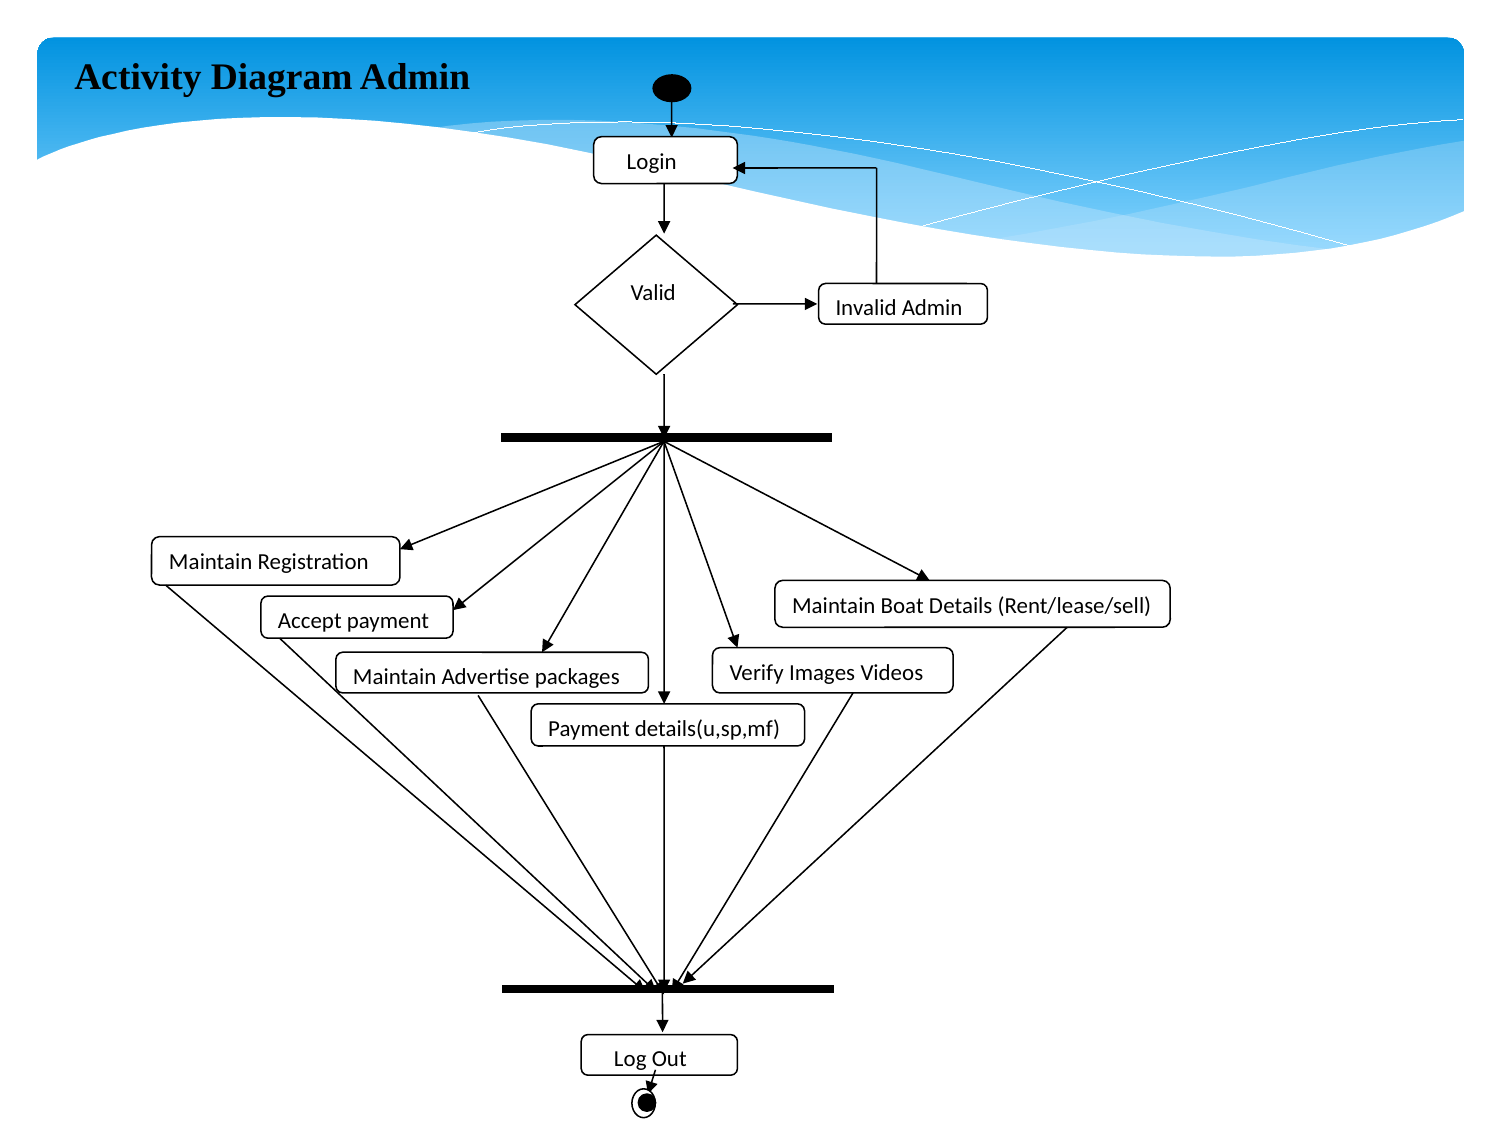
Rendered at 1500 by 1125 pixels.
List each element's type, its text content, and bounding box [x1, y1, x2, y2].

text_box [542, 442, 663, 653]
text_box [399, 442, 661, 551]
text_box Log Out [581, 1034, 738, 1076]
text_box [671, 692, 854, 992]
text_box Maintain Advertise packages [335, 652, 649, 693]
text_box Verify Images Videos [712, 647, 954, 693]
text_box Invalid Admin [818, 283, 988, 325]
text_box [657, 183, 671, 234]
text_box [503, 985, 660, 993]
text_box Payment details(u,sp,mf) [531, 703, 805, 746]
text_box [732, 297, 818, 311]
text_box [663, 441, 930, 581]
text_box [657, 442, 671, 704]
text_box Maintain Registration [151, 536, 400, 586]
text_box [645, 1069, 658, 1091]
text_box Accept payment [260, 596, 454, 639]
text_box [165, 585, 646, 992]
text_box [638, 1093, 656, 1112]
text_box [235, 0, 1500, 74]
text_box Valid [574, 235, 738, 375]
text_box [682, 627, 1068, 984]
text_box [732, 161, 877, 175]
text_box [631, 1088, 655, 1118]
text_box [235, 74, 1500, 150]
text_box [664, 443, 740, 648]
text_box [657, 746, 671, 992]
text_box Maintain Boat Details (Rent/lease/sell) [774, 580, 1171, 628]
text_box [478, 695, 665, 995]
text_box [501, 433, 832, 442]
text_box [657, 374, 671, 433]
text_box [656, 985, 669, 1033]
text_box Login [593, 150, 738, 184]
text_box [279, 638, 657, 992]
text_box [664, 985, 833, 993]
text_box Activity Diagram Admin [59, 44, 486, 105]
text_box [453, 441, 663, 611]
